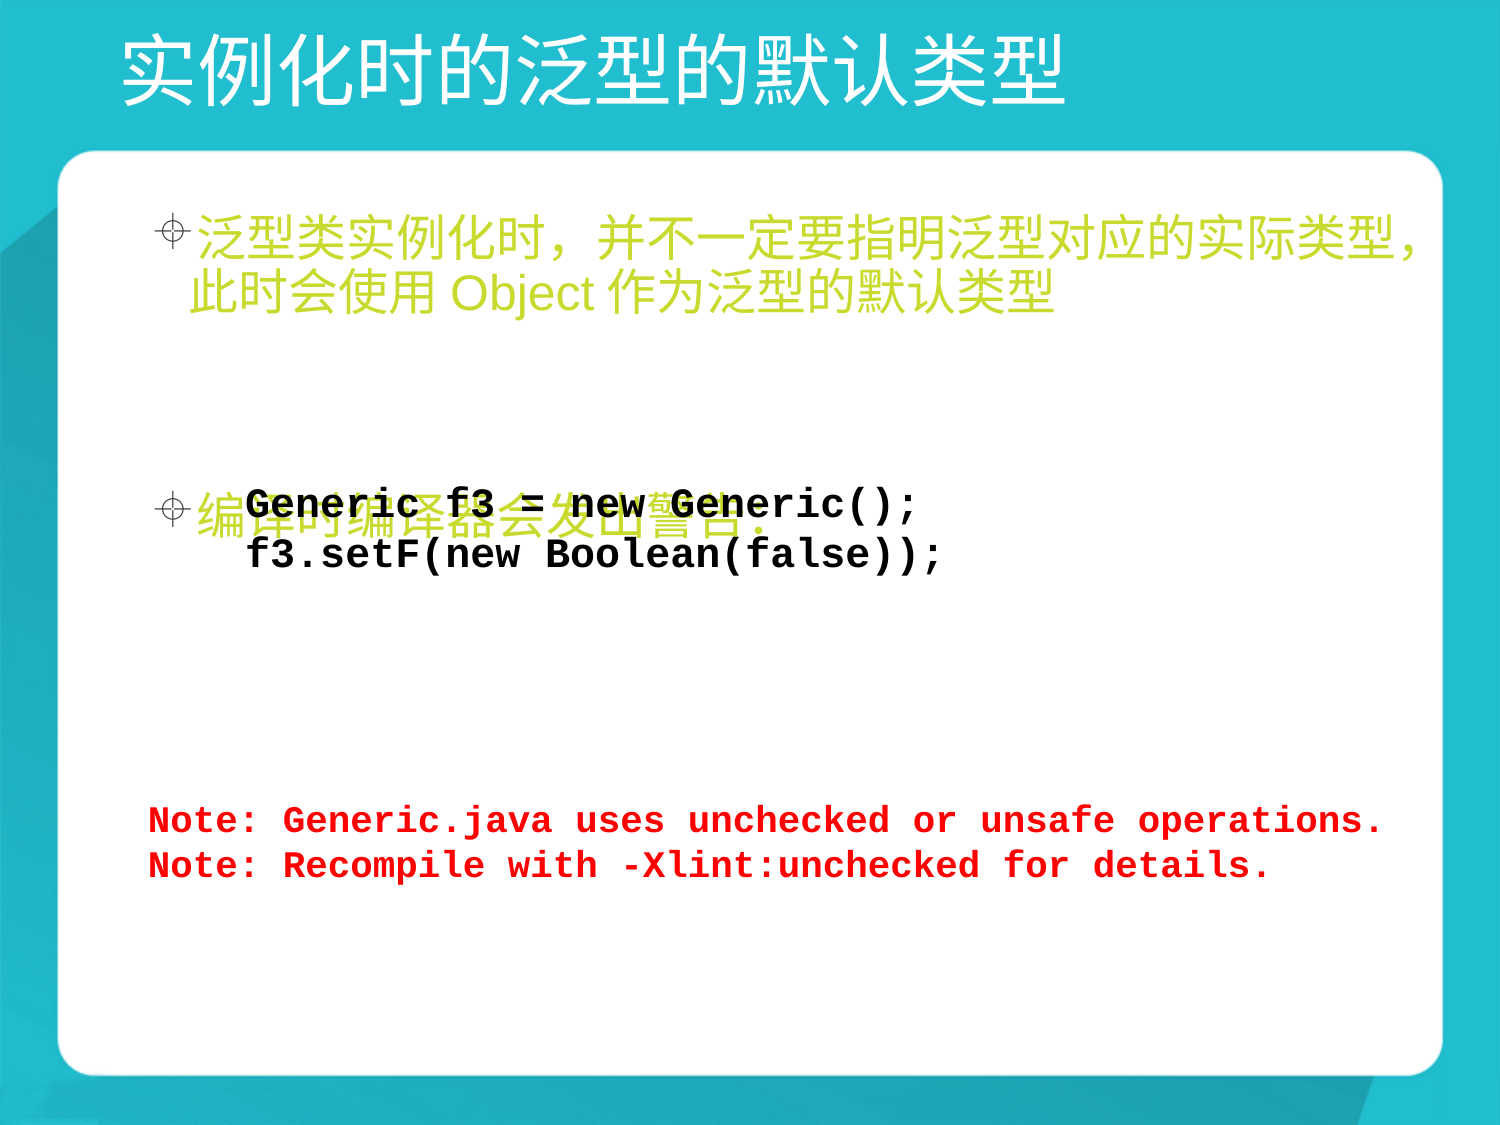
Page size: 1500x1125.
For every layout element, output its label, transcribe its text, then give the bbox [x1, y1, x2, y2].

text_box Note: Generic.java uses unchecked or unsafe operations. Note: Recompile with -Xlint:unchecked for details. [97, 786, 1401, 885]
picture [0, 0, 1500, 1125]
list 泛型类实例化时，并不一定要指明泛型对应的实际类型，此时会使用Object作为泛型的默认类型 编译时编译器会发出警告： [135, 205, 1461, 1106]
text_box Generic f3 = new Generic(); f3.setF(new Boolean(false)); [194, 467, 1034, 576]
title 实例化时的泛型的默认类型 [103, 0, 1397, 150]
